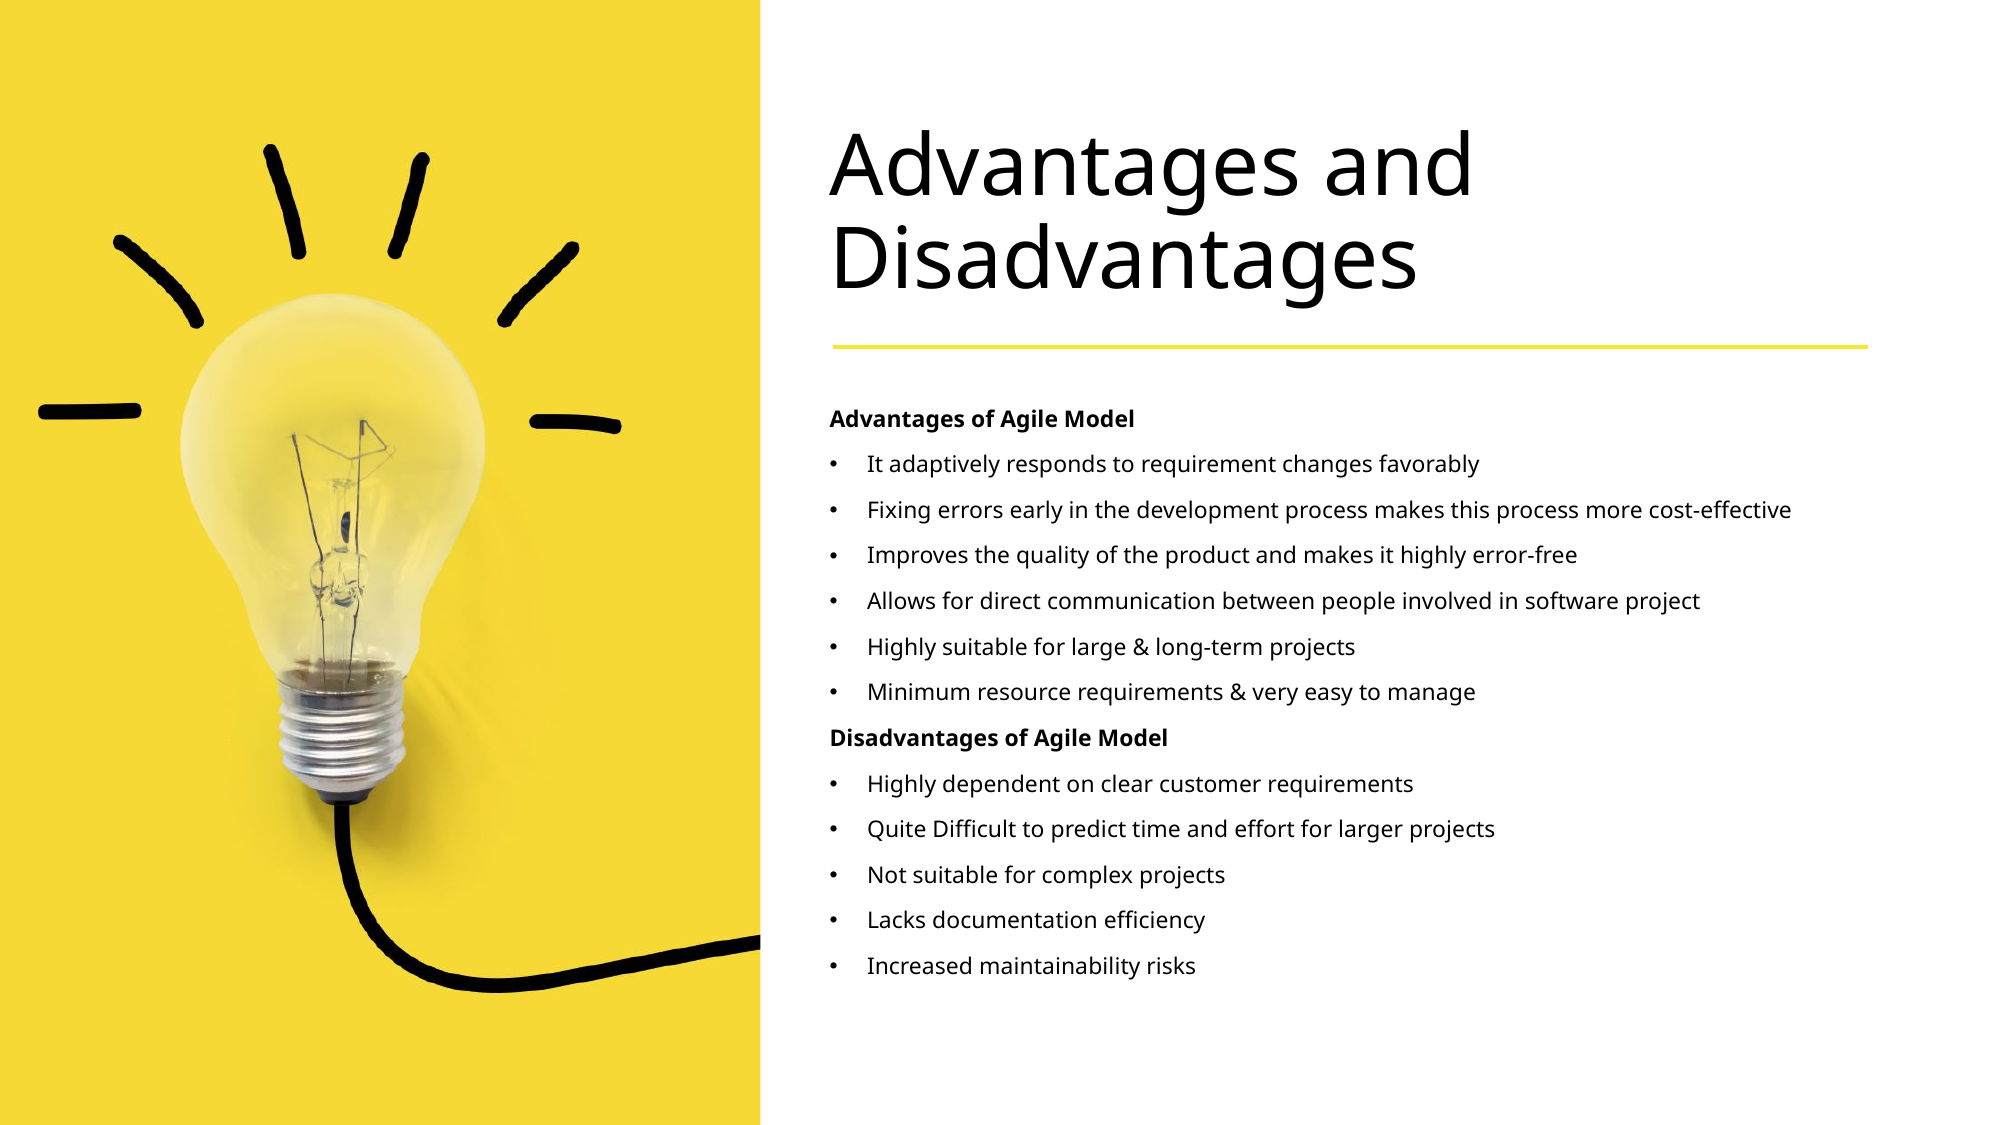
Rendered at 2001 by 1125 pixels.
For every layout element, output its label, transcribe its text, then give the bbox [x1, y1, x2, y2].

list Advantages of Agile Model It adaptively responds to requirement changes favorably Fixing errors early in the development process makes this process more cost-effective Improves the quality of the product and makes it highly error-free Allows for direct communication between people involved in software project Highly suitable for large & long-term projects Minimum resource requirements & very easy to manage Disadvantages of Agile Model Highly dependent on clear customer requirements Quite Difficult to predict time and effort for larger projects Not suitable for complex projects Lacks documentation efficiency Increased maintainability risks [814, 399, 1937, 1021]
title Advantages and Disadvantages [814, 103, 1895, 315]
picture [0, 0, 761, 1125]
